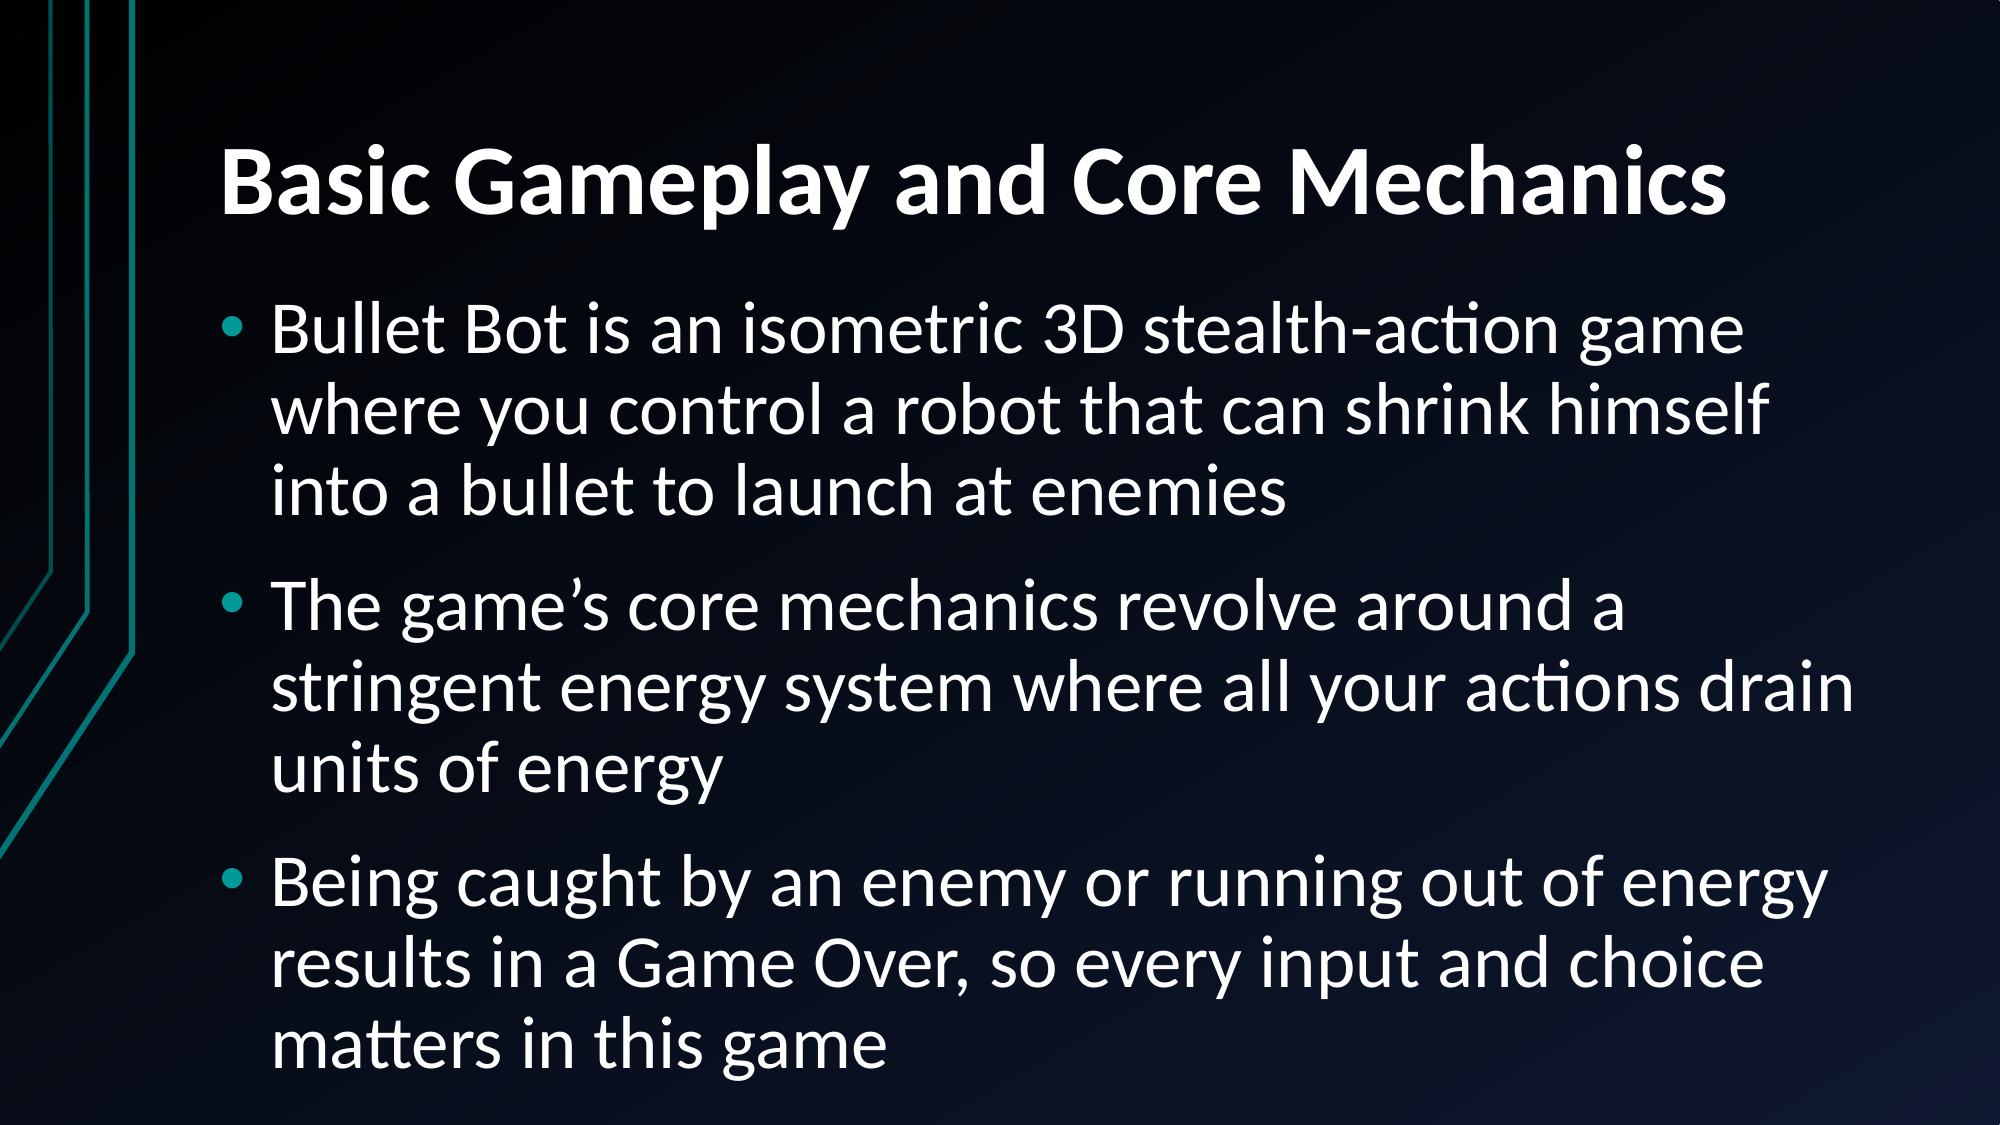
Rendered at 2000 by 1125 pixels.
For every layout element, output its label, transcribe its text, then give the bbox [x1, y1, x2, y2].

list Bullet Bot is an isometric 3D stealth-action game where you control a robot that can shrink himself into a bullet to launch at enemies The game’s core mechanics revolve around a stringent energy system where all your actions drain units of energy Being caught by an enemy or running out of energy results in a Game Over, so every input and choice matters in this game [199, 279, 1900, 1012]
title Basic Gameplay and Core Mechanics [199, 45, 1900, 246]
